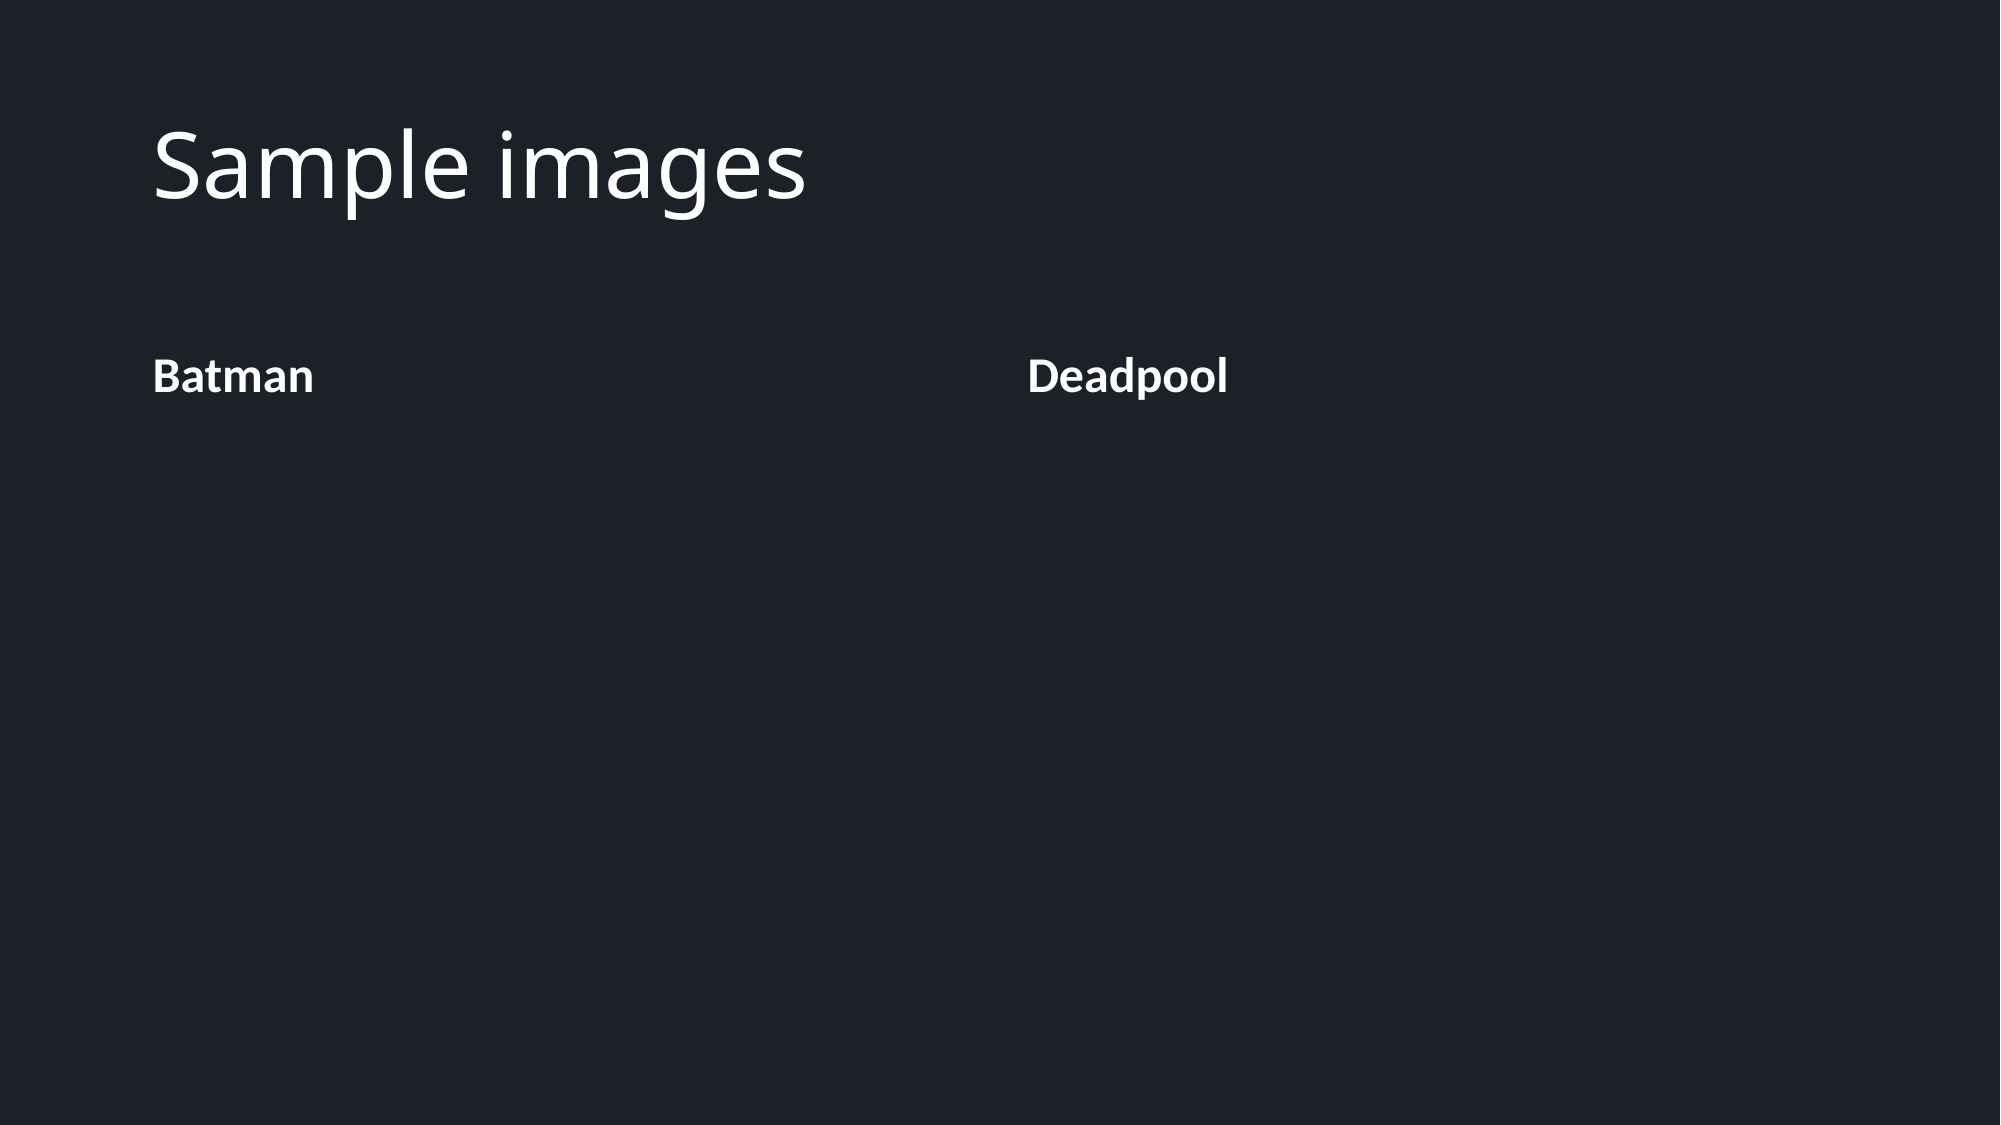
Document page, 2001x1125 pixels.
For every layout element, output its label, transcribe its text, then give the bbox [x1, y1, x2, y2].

list Batman [137, 275, 984, 411]
list Deadpool [1012, 275, 1863, 411]
title Sample images [137, 59, 1863, 278]
